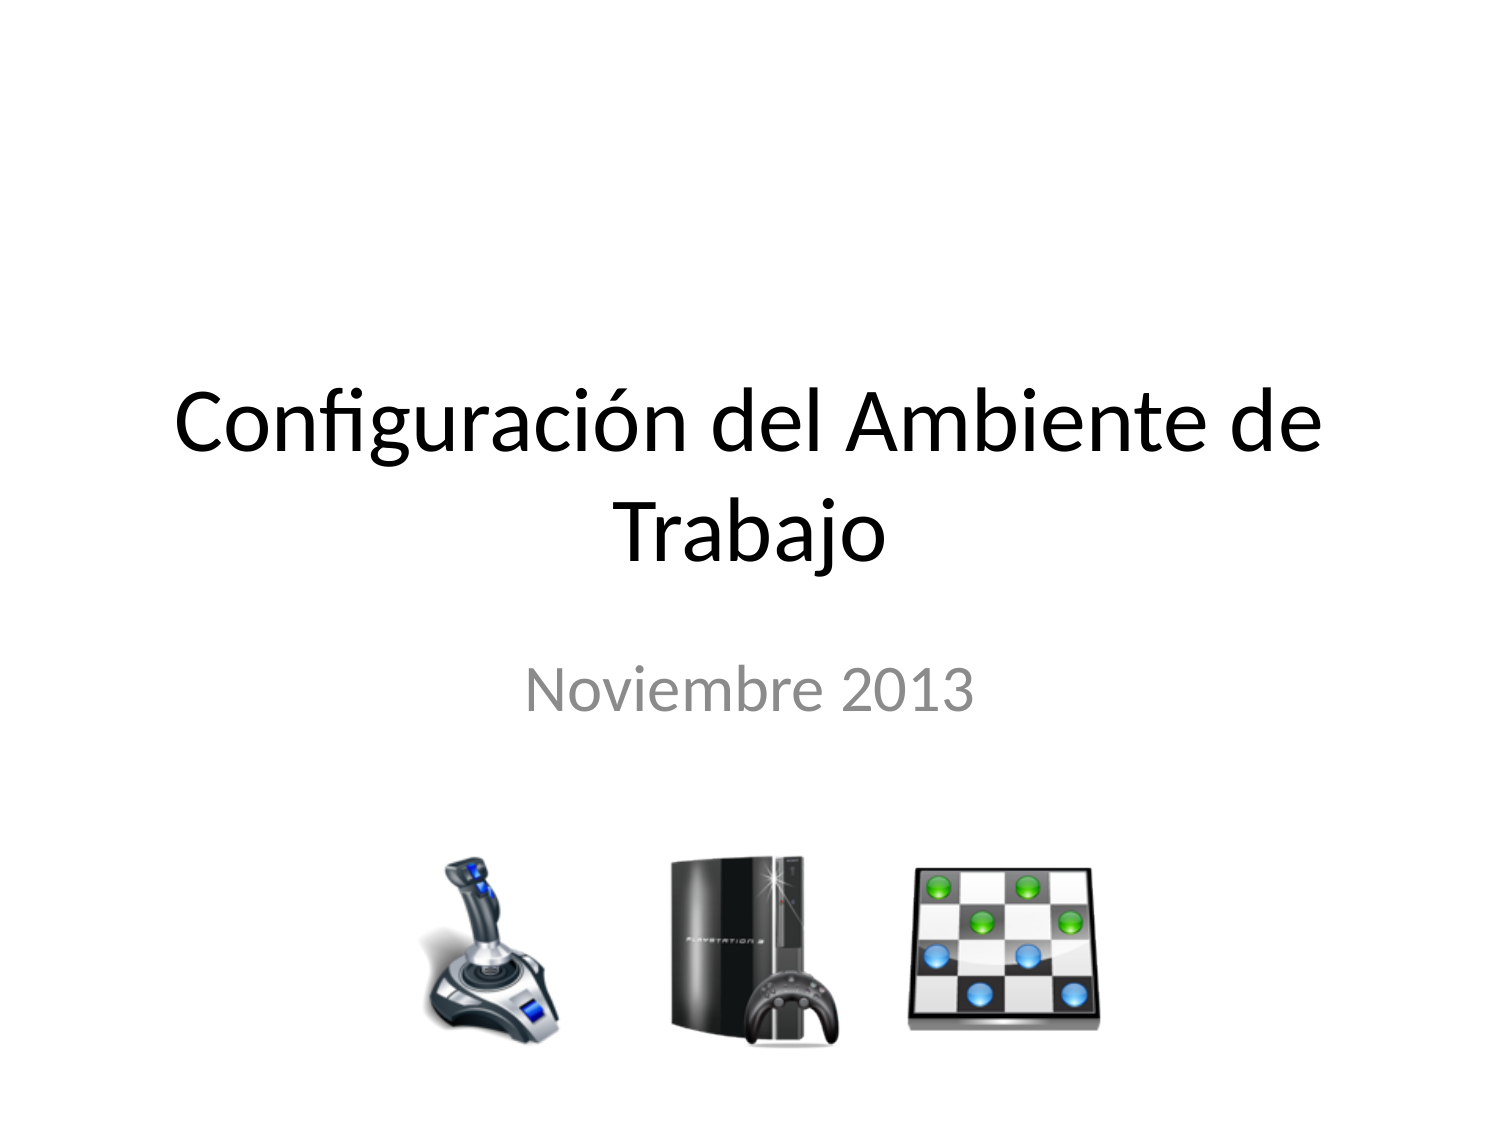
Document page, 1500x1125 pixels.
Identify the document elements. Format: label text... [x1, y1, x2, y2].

picture [383, 851, 585, 1052]
title Configuración del Ambiente de Trabajo [112, 349, 1388, 591]
subtitle Noviembre 2013 [225, 637, 1275, 925]
picture [655, 851, 856, 1052]
picture [903, 849, 1104, 1050]
